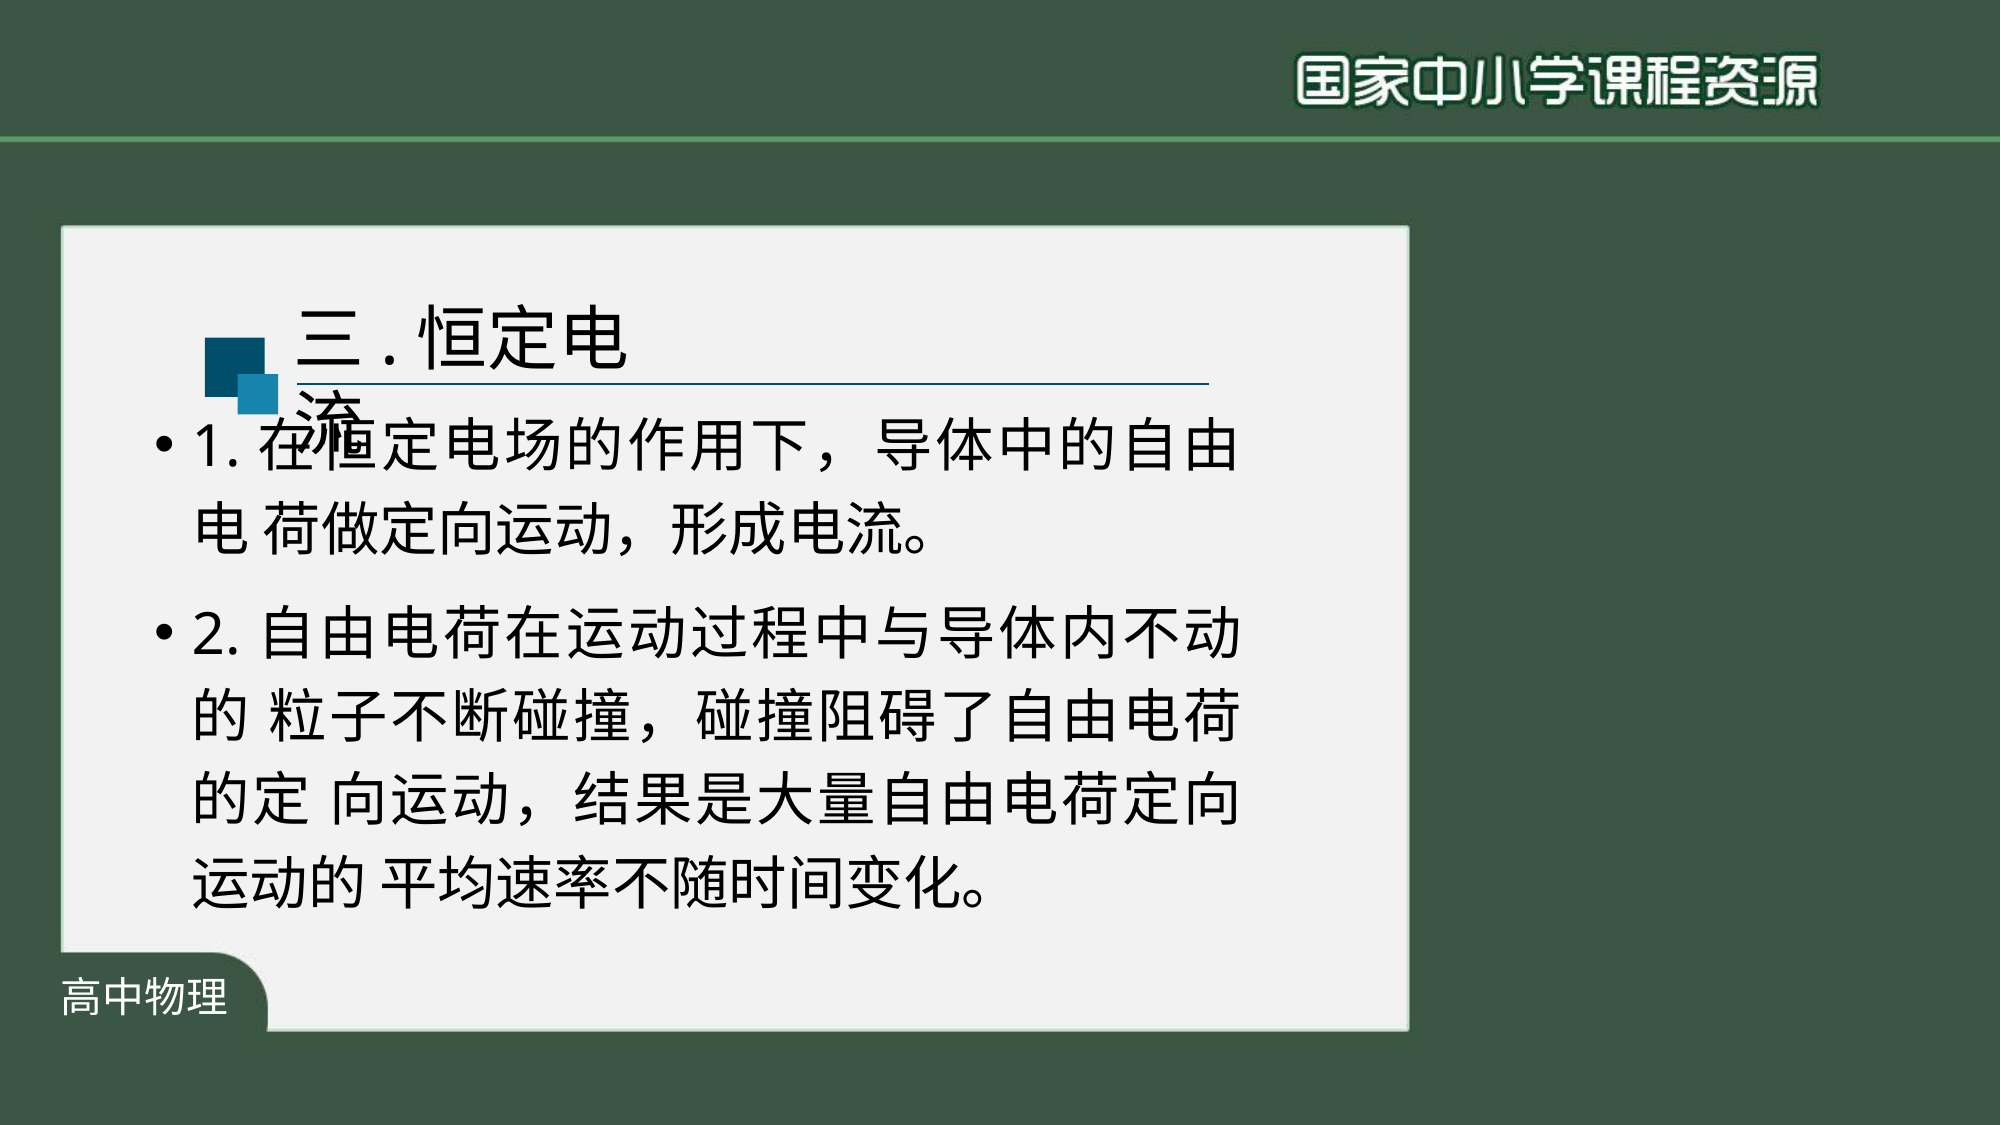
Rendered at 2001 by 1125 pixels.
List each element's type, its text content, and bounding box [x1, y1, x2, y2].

text_box [237, 374, 279, 393]
text_box [204, 337, 265, 393]
title 三.恒定电流 [291, 291, 685, 393]
text_box [0, 0, 2000, 1125]
text_box 1.在恒定电场的作用下，导体中的自由电 荷做定向运动，形成电流。 2.自由电荷在运动过程中与导体内不动的 粒子不断碰撞，碰撞阻碍了自由电荷的定 向运动，结果是大量自由电荷定向运动的 平均速率不随时间变化。 [152, 393, 1244, 916]
footer 高中物理 [58, 966, 230, 1125]
